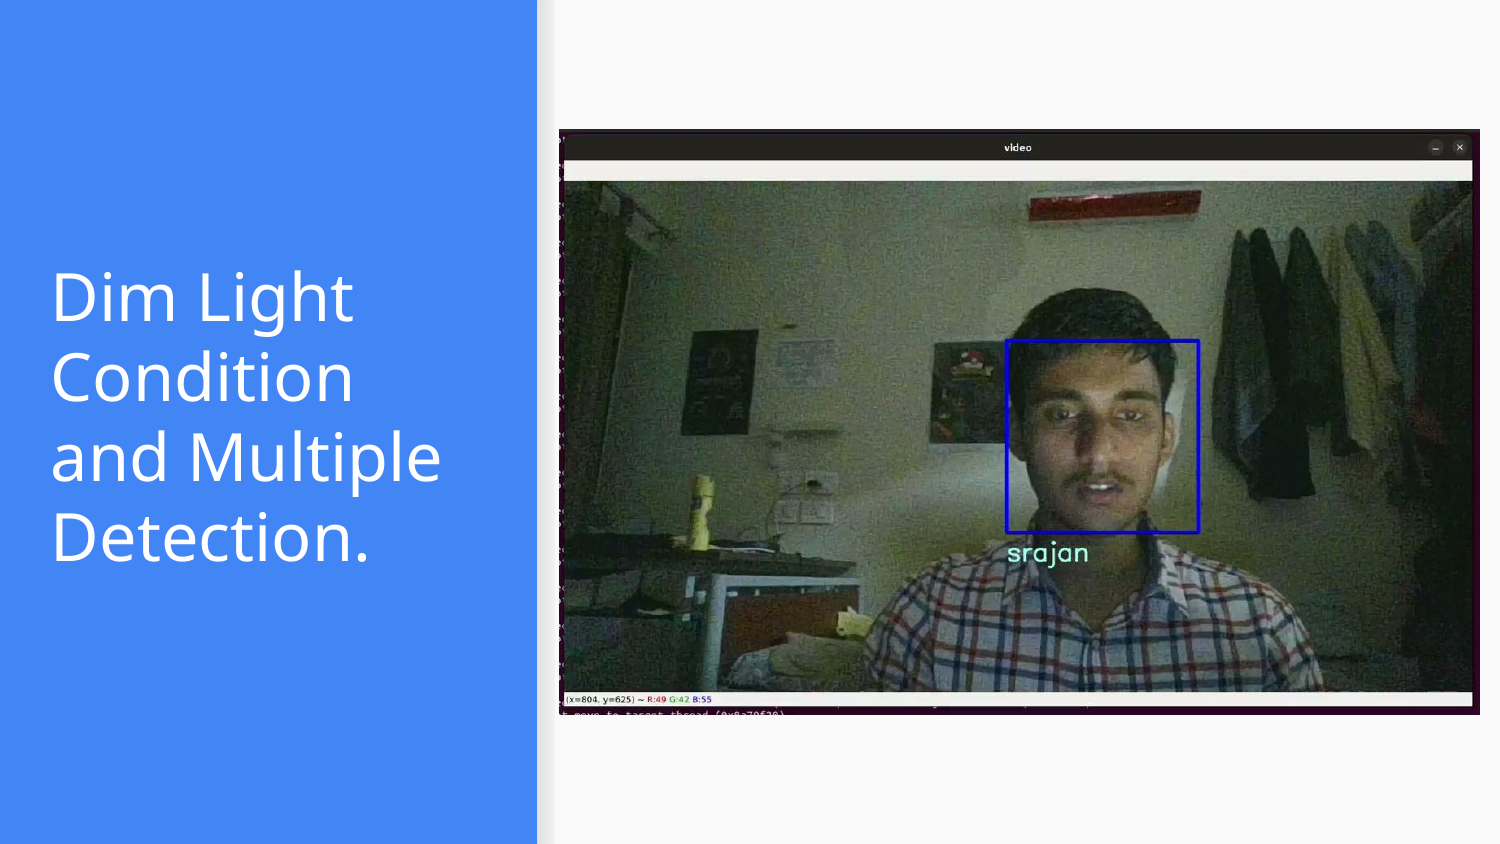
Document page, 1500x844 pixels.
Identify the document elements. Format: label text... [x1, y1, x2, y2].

title Dim Light Condition and Multiple Detection. [35, 254, 497, 590]
picture [558, 128, 1481, 715]
